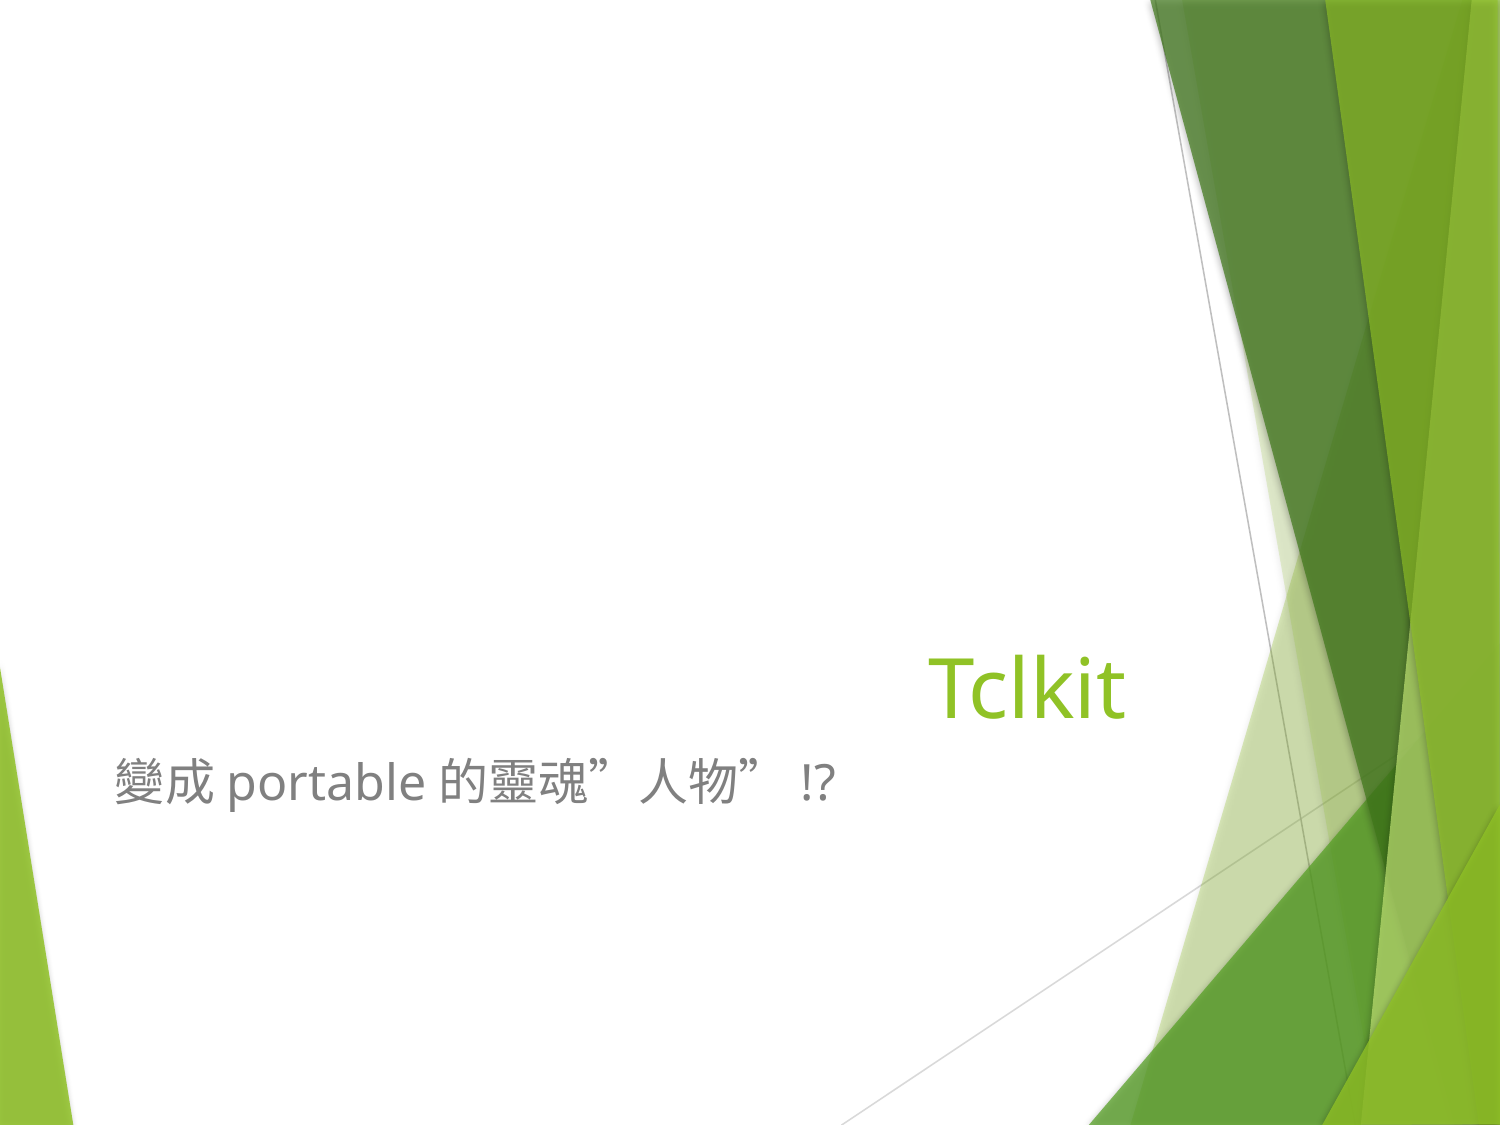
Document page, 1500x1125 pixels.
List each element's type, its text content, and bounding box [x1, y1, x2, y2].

list 變成portable的靈魂”人物”!? [99, 742, 1142, 884]
title Tclkit [99, 443, 1142, 742]
